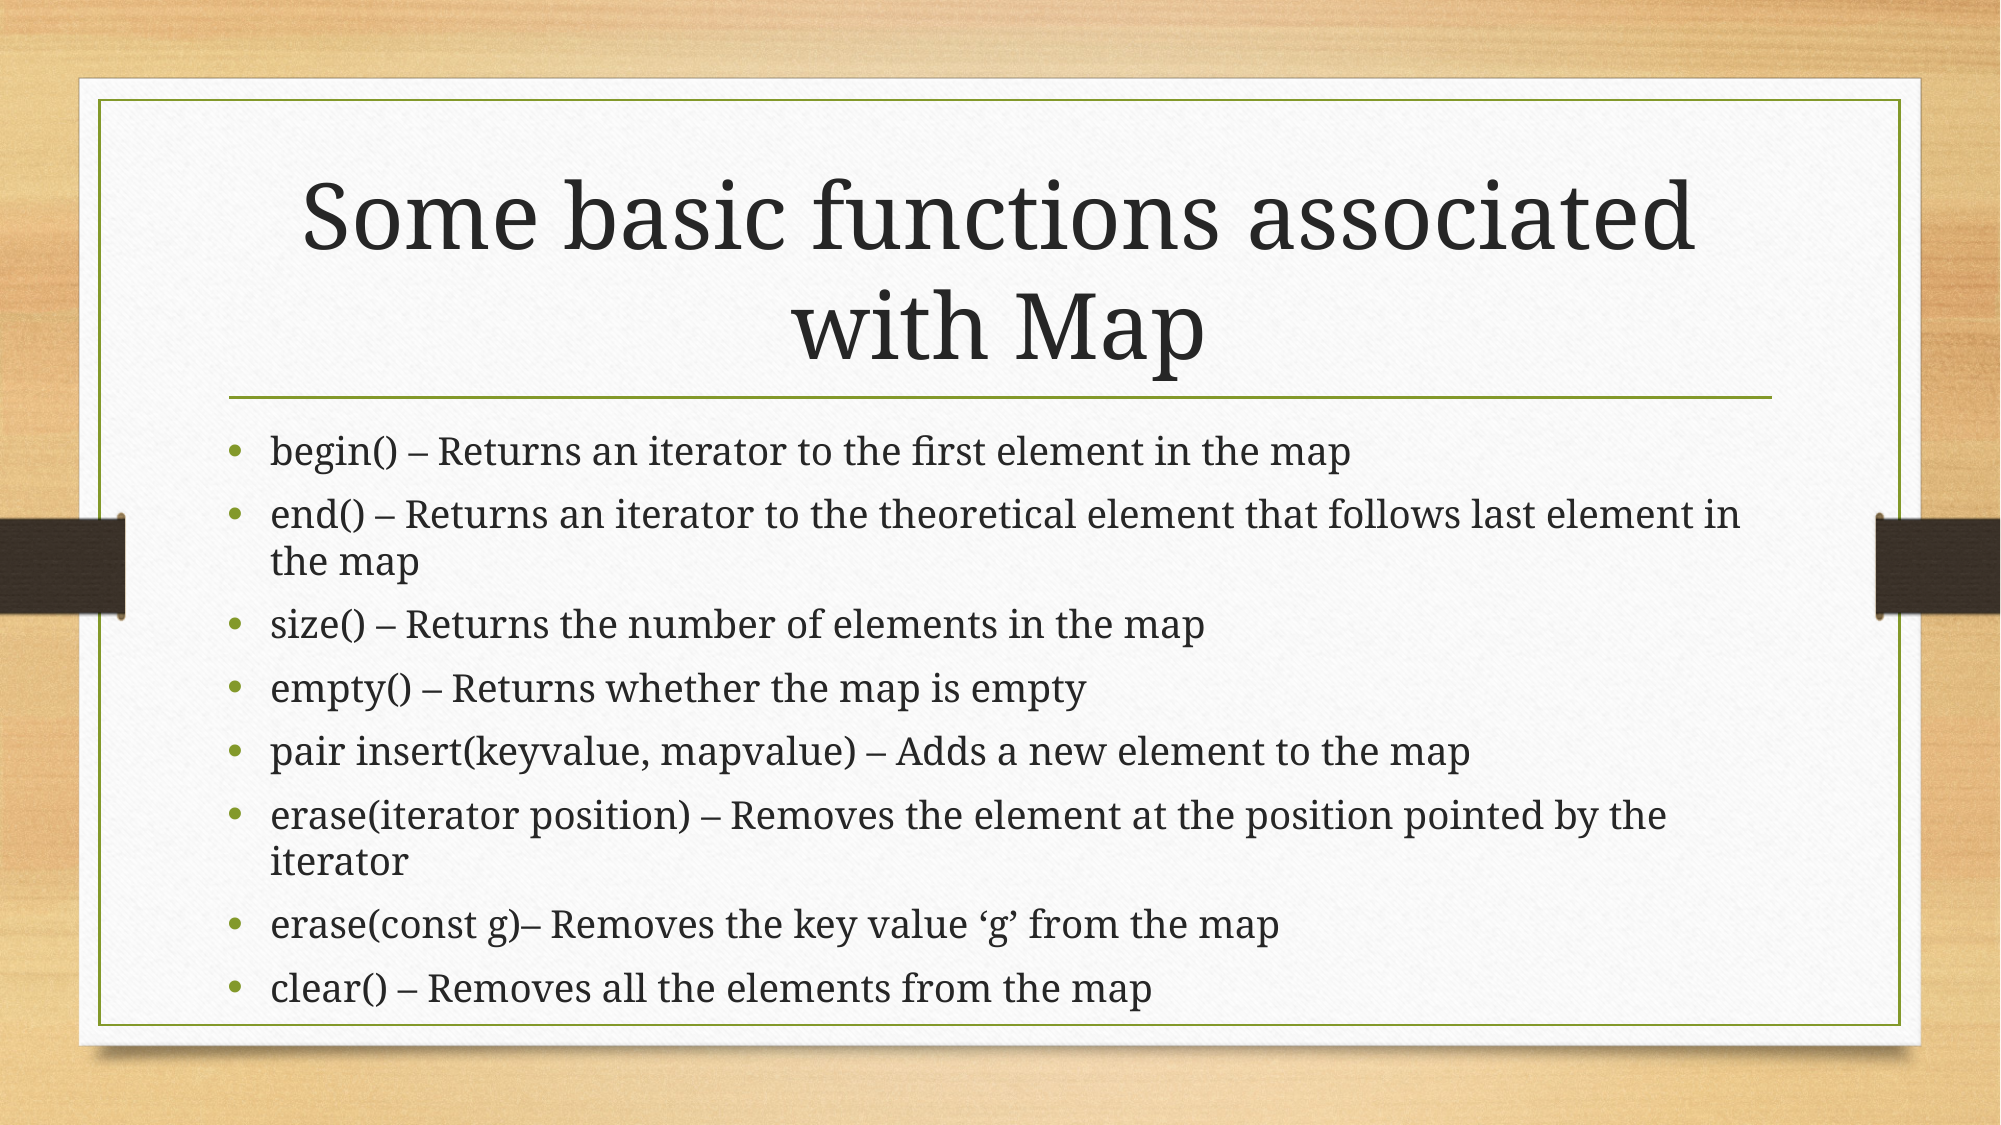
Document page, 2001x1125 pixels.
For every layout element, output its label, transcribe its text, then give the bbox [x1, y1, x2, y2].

list begin() – Returns an iterator to the first element in the map end() – Returns an iterator to the theoretical element that follows last element in the map size() – Returns the number of elements in the map empty() – Returns whether the map is empty pair insert(keyvalue, mapvalue) – Adds a new element to the map erase(iterator position) – Removes the element at the position pointed by the iterator erase(const g)– Removes the key value ‘g’ from the map clear() – Removes all the elements from the map [212, 419, 1788, 1018]
picture [0, 0, 2001, 1125]
title Some basic functions associated with Map [212, 161, 1788, 375]
